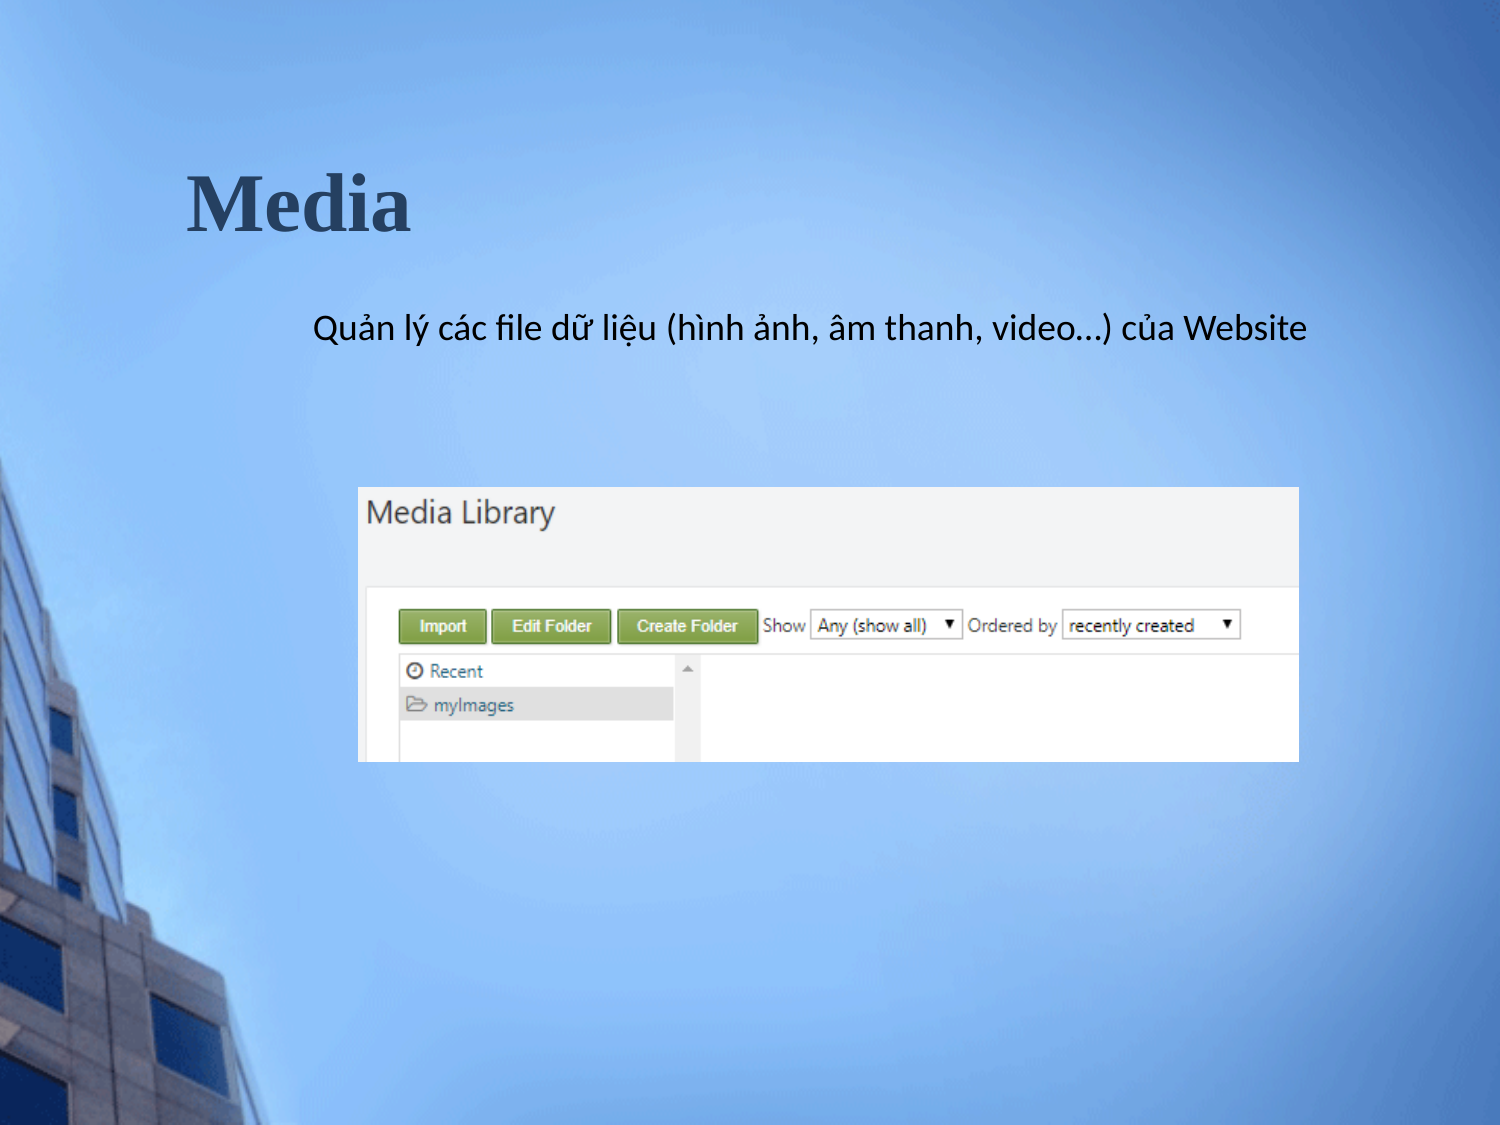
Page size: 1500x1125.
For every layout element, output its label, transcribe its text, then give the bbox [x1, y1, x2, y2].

text_box Quản lý các file dữ liệu (hình ảnh, âm thanh, video…) của Website [298, 295, 1324, 356]
picture [0, 0, 1500, 1125]
title Media [171, 112, 1334, 256]
